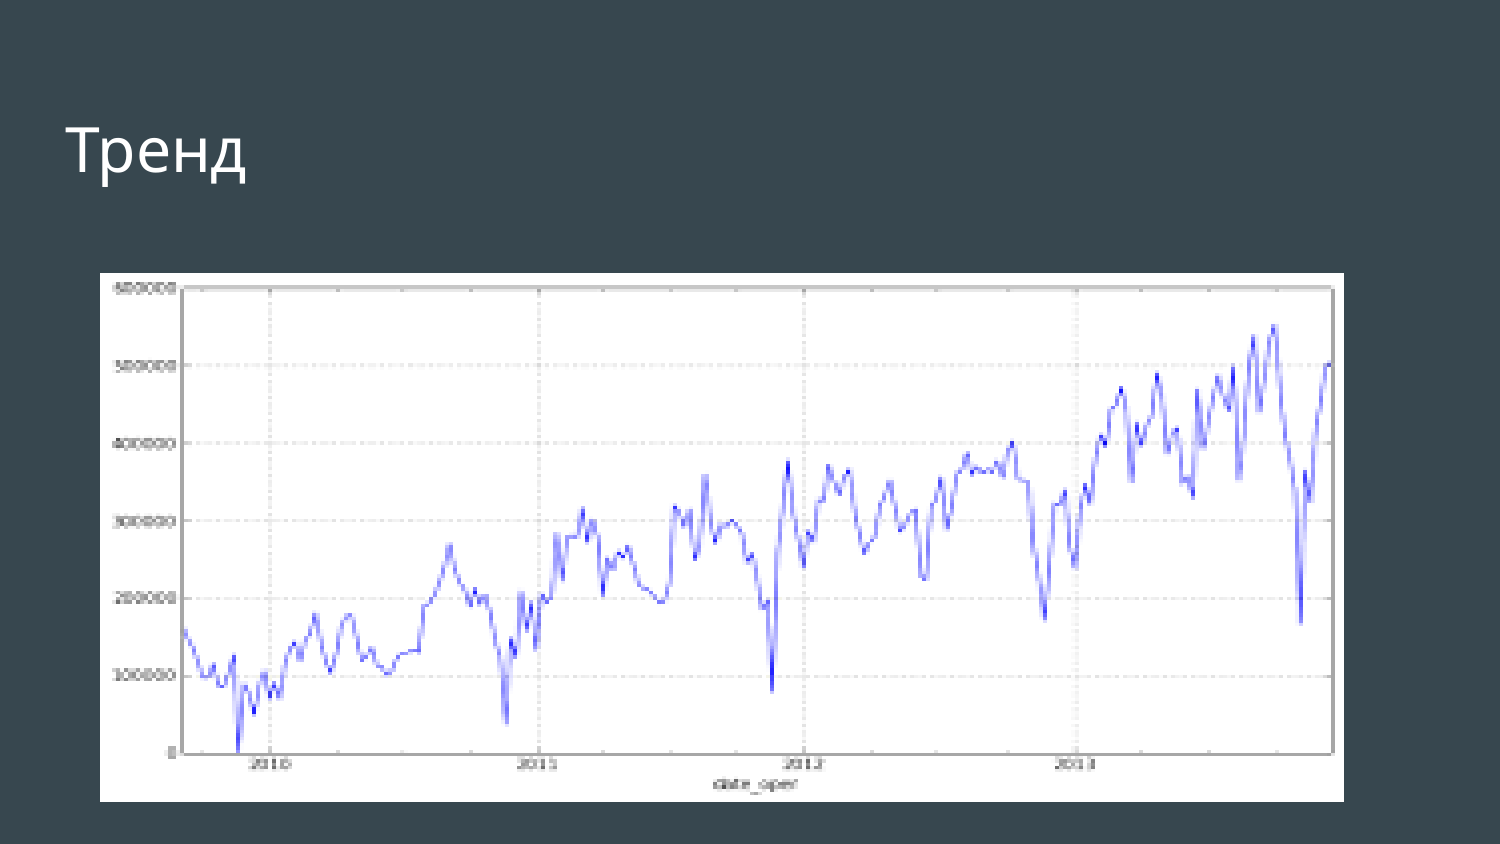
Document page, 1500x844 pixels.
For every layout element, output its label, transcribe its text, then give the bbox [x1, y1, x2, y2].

text_box Тренд [51, 95, 1449, 189]
picture [100, 273, 1344, 802]
text_box [51, 189, 1449, 750]
